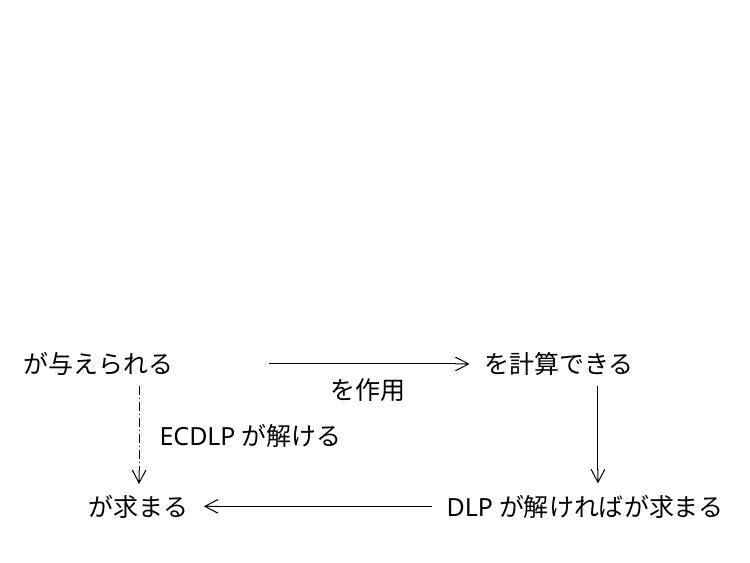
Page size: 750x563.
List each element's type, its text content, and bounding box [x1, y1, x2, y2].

text_box ECDLPが解ける [144, 412, 357, 458]
